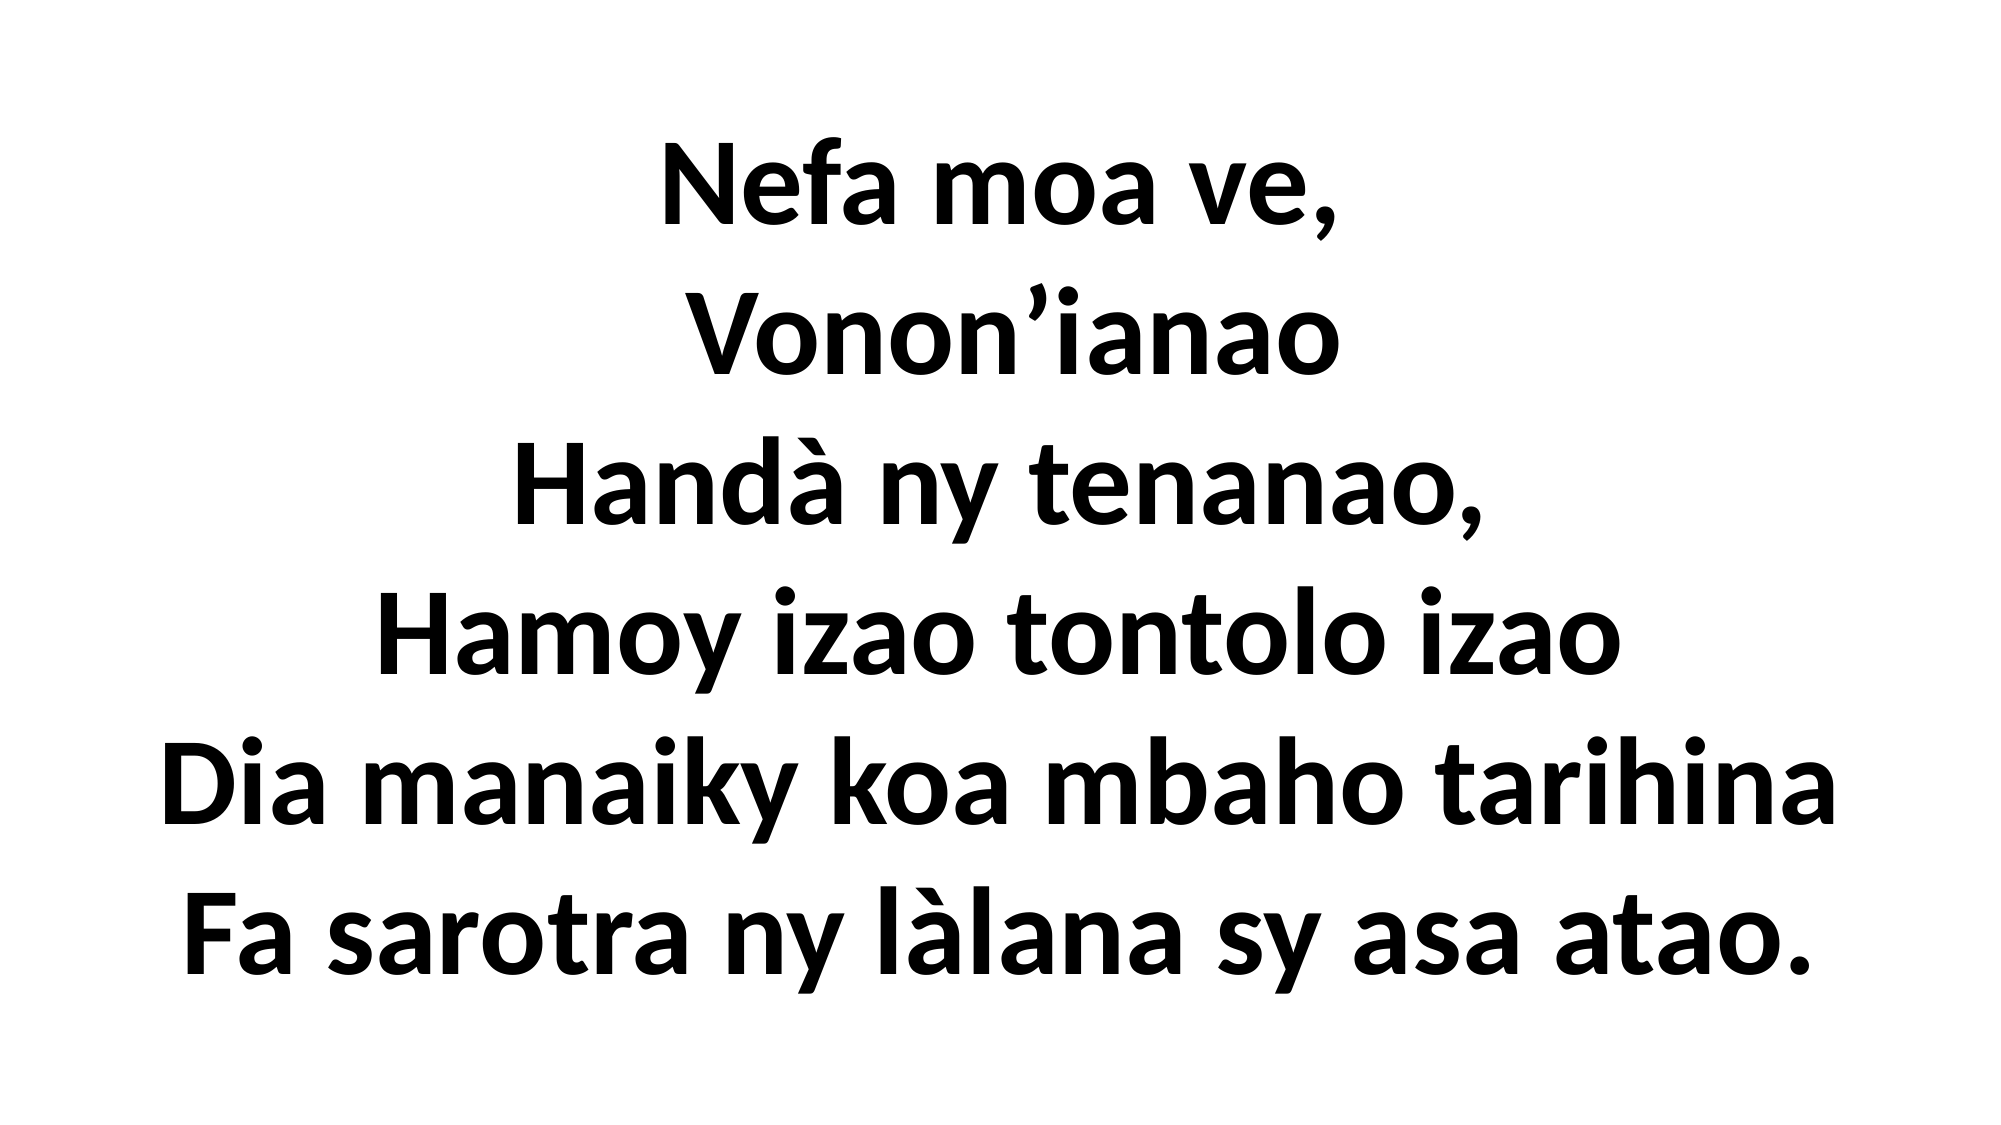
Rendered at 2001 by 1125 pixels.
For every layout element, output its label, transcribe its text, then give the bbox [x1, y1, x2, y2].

text_box Nefa moa ve, Vonon’ianao Handà ny tenanao, Hamoy izao tontolo izao Dia manaiky koa mbaho tarihina Fa sarotra ny làlana sy asa atao. [0, 92, 2000, 1008]
